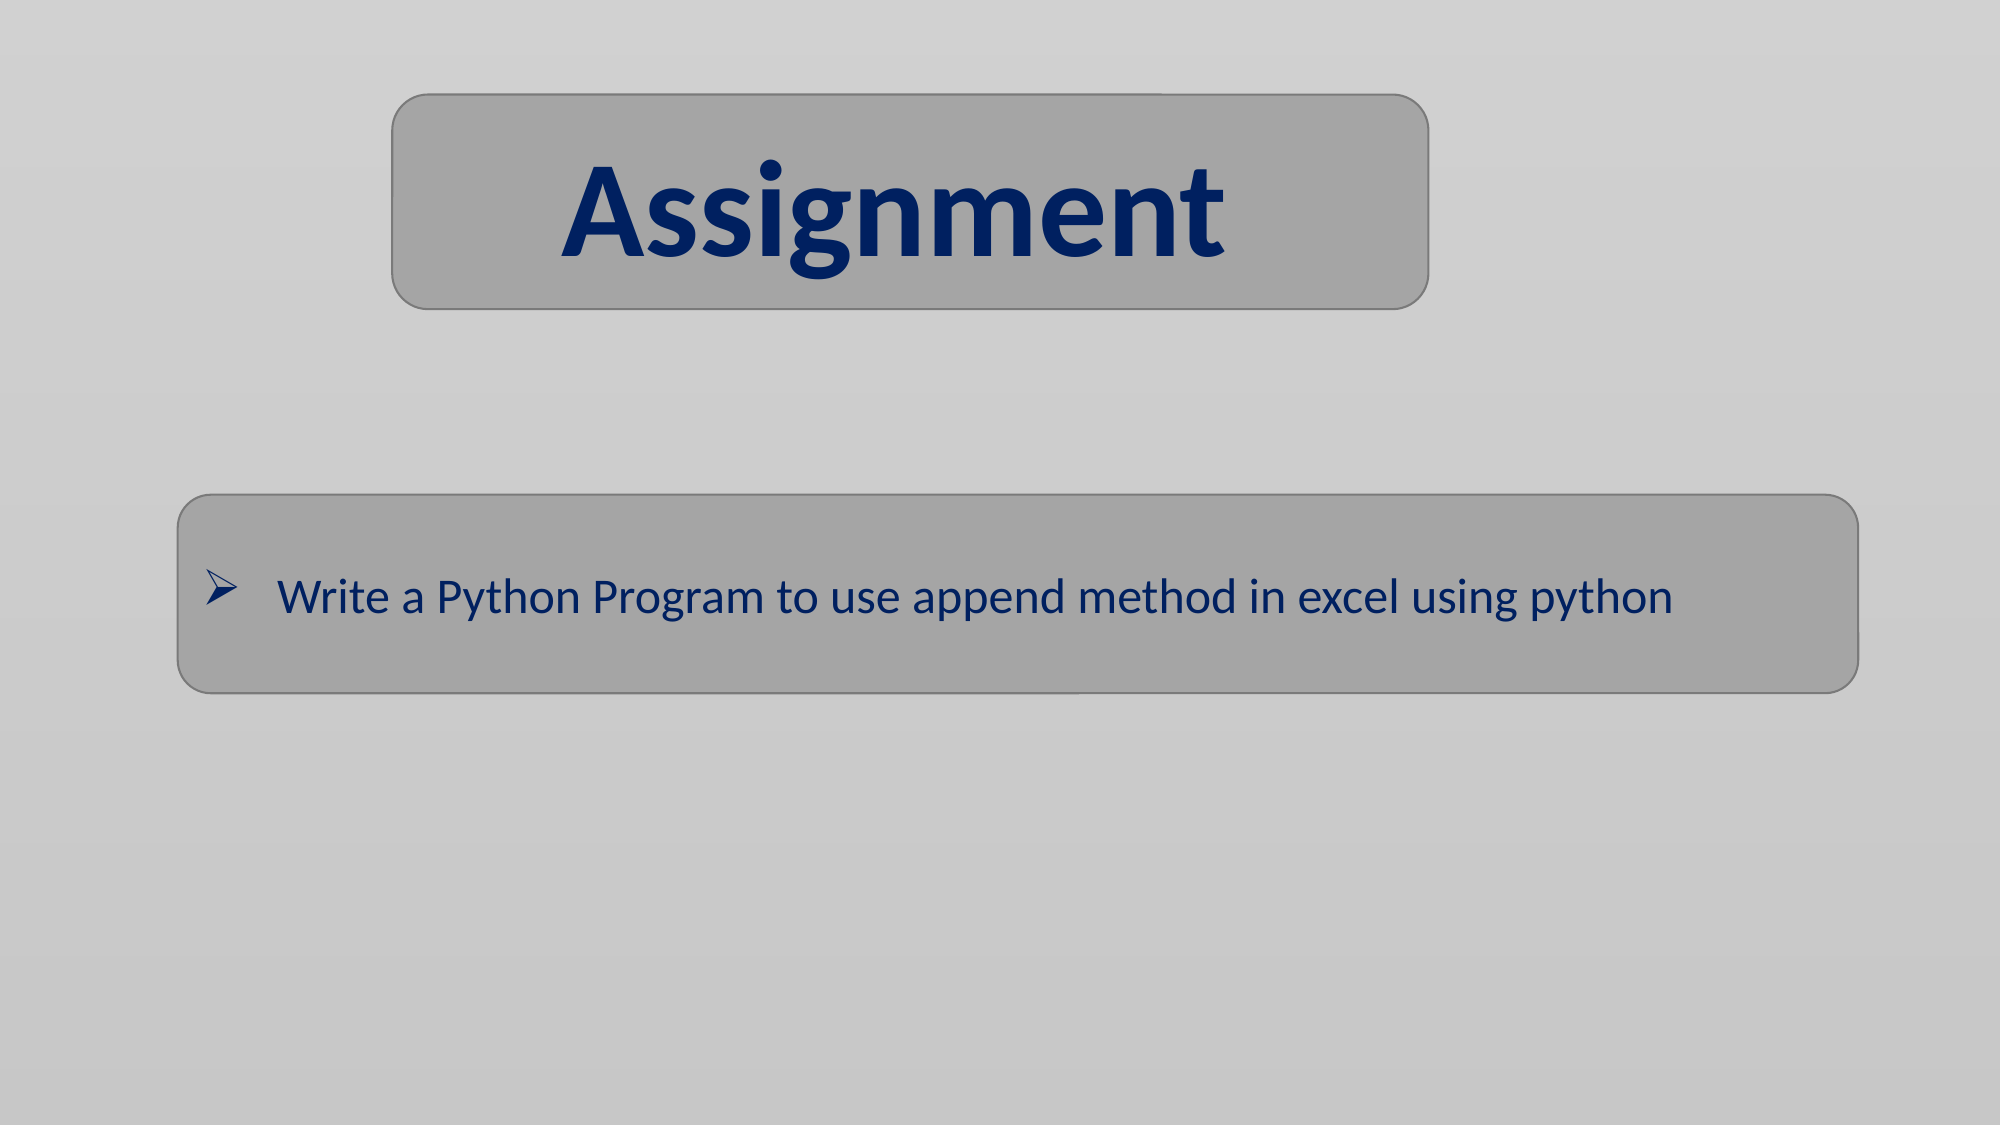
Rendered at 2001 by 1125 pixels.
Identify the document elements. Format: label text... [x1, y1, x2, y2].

text_box Write a Python Program to use append method in excel using python [176, 493, 1860, 695]
text_box Assignment [391, 93, 1430, 311]
